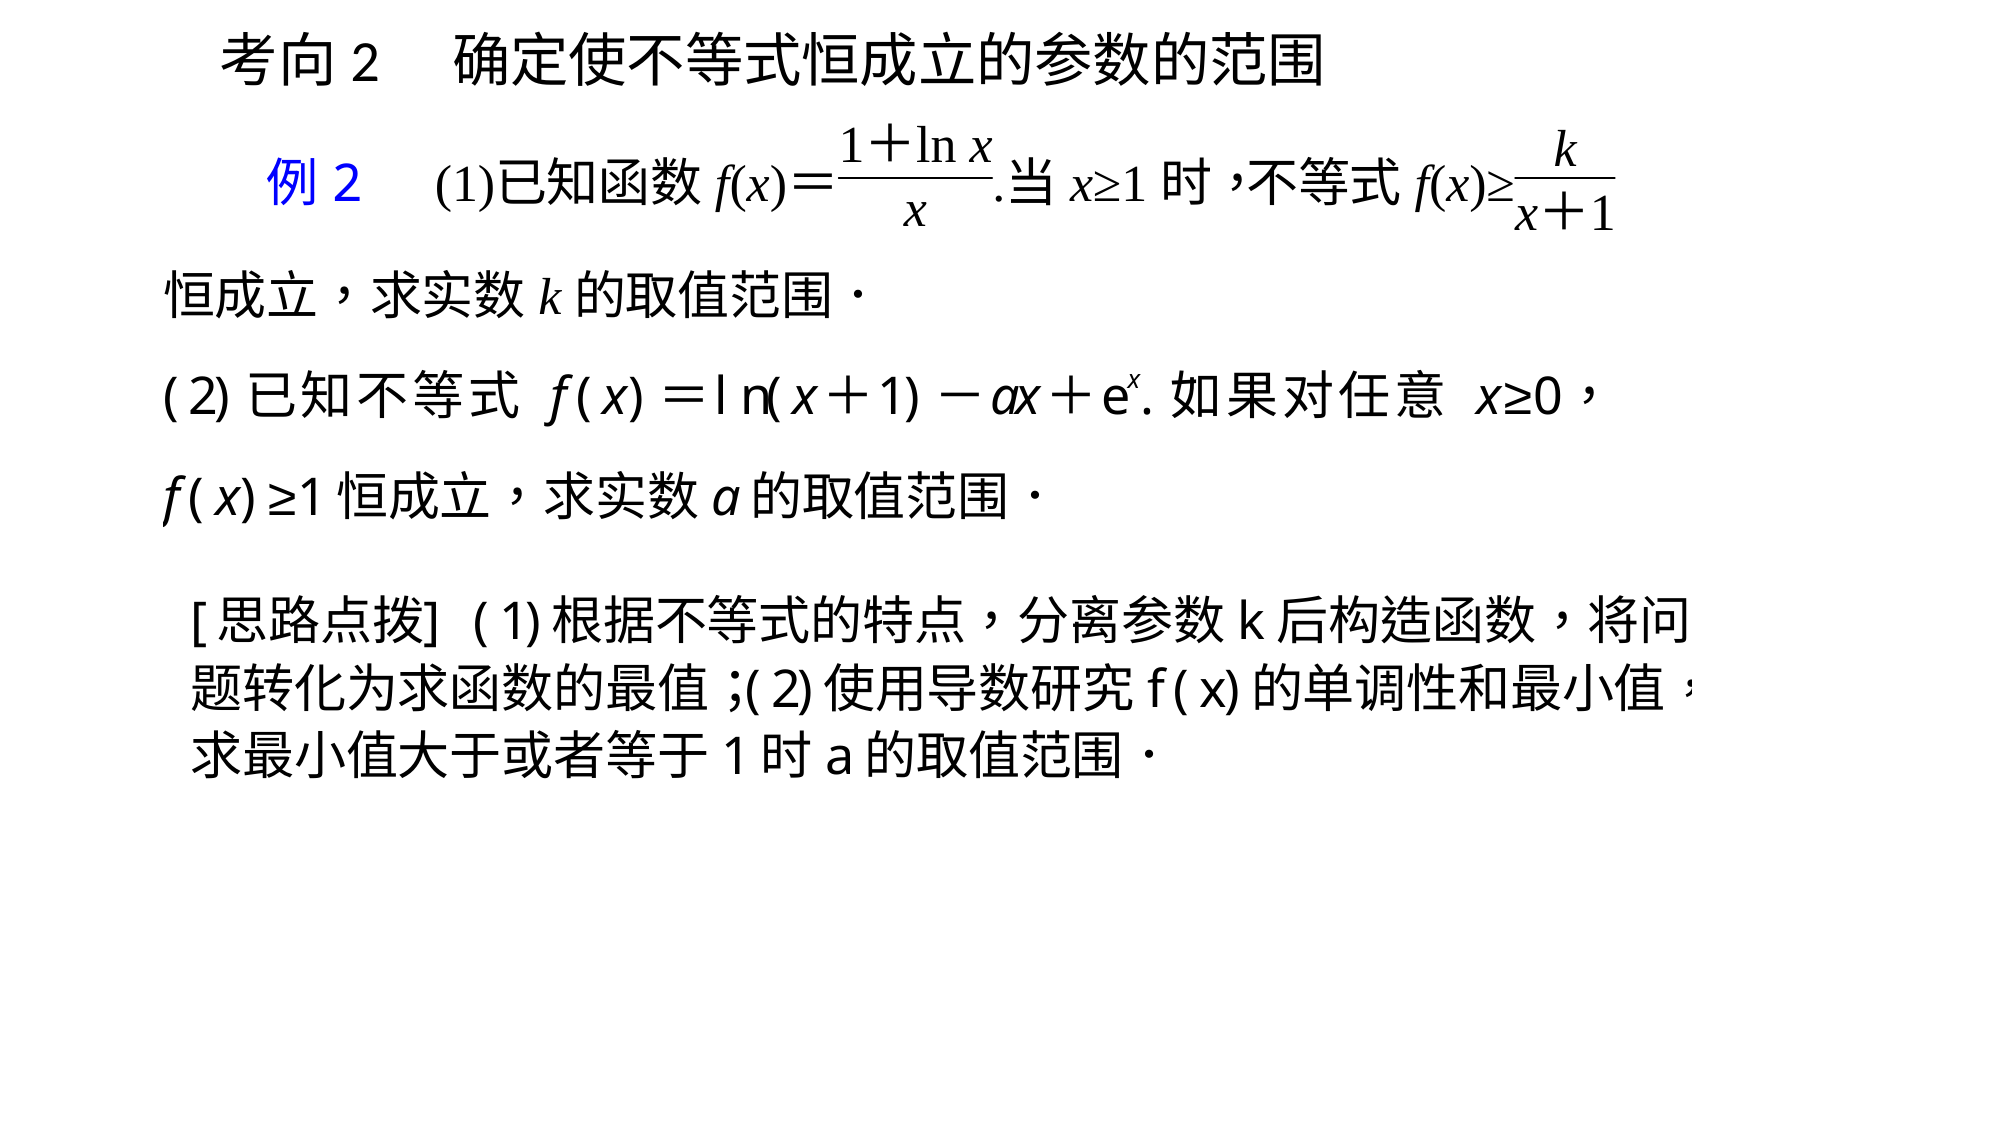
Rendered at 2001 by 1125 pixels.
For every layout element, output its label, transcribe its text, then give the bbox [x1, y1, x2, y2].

list 考向2 确定使不等式恒成立的参数的范围 [204, 23, 1764, 138]
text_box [190, 587, 1695, 806]
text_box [163, 110, 1619, 551]
